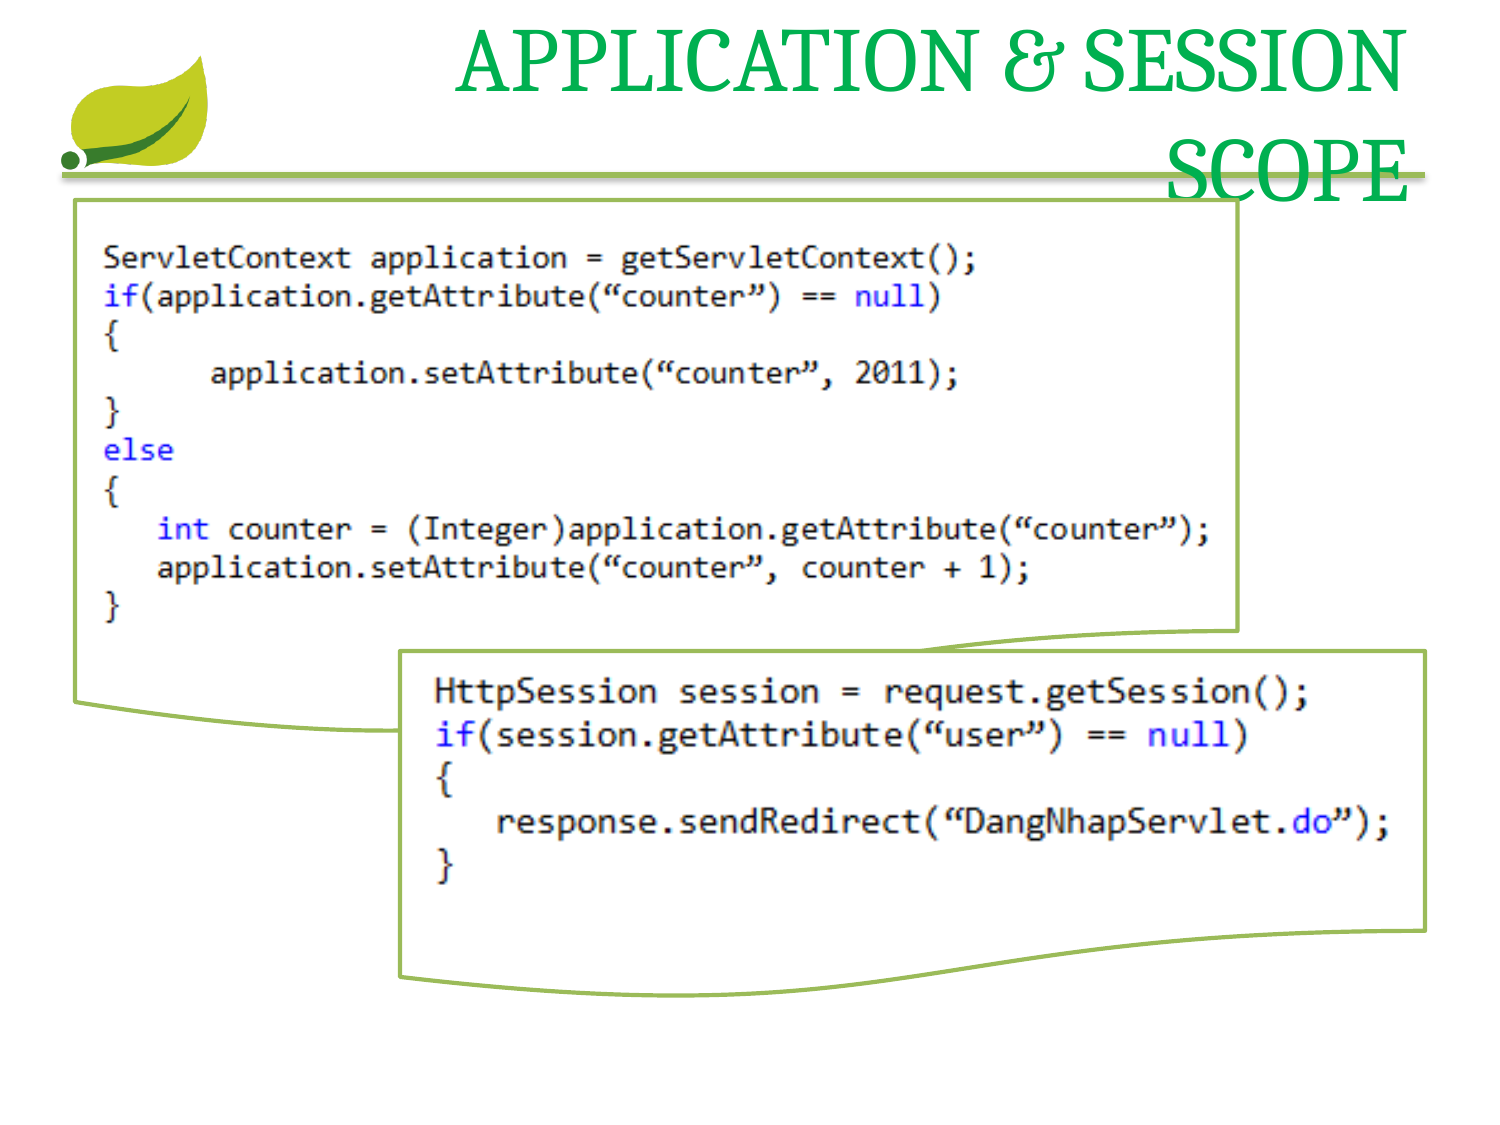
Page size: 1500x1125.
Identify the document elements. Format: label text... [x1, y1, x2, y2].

text_box [397, 648, 1428, 998]
text_box [72, 197, 1240, 733]
picture [50, 49, 217, 175]
picture [99, 237, 1215, 626]
picture [424, 668, 1404, 888]
title Application & Session Scope [217, 45, 1425, 175]
